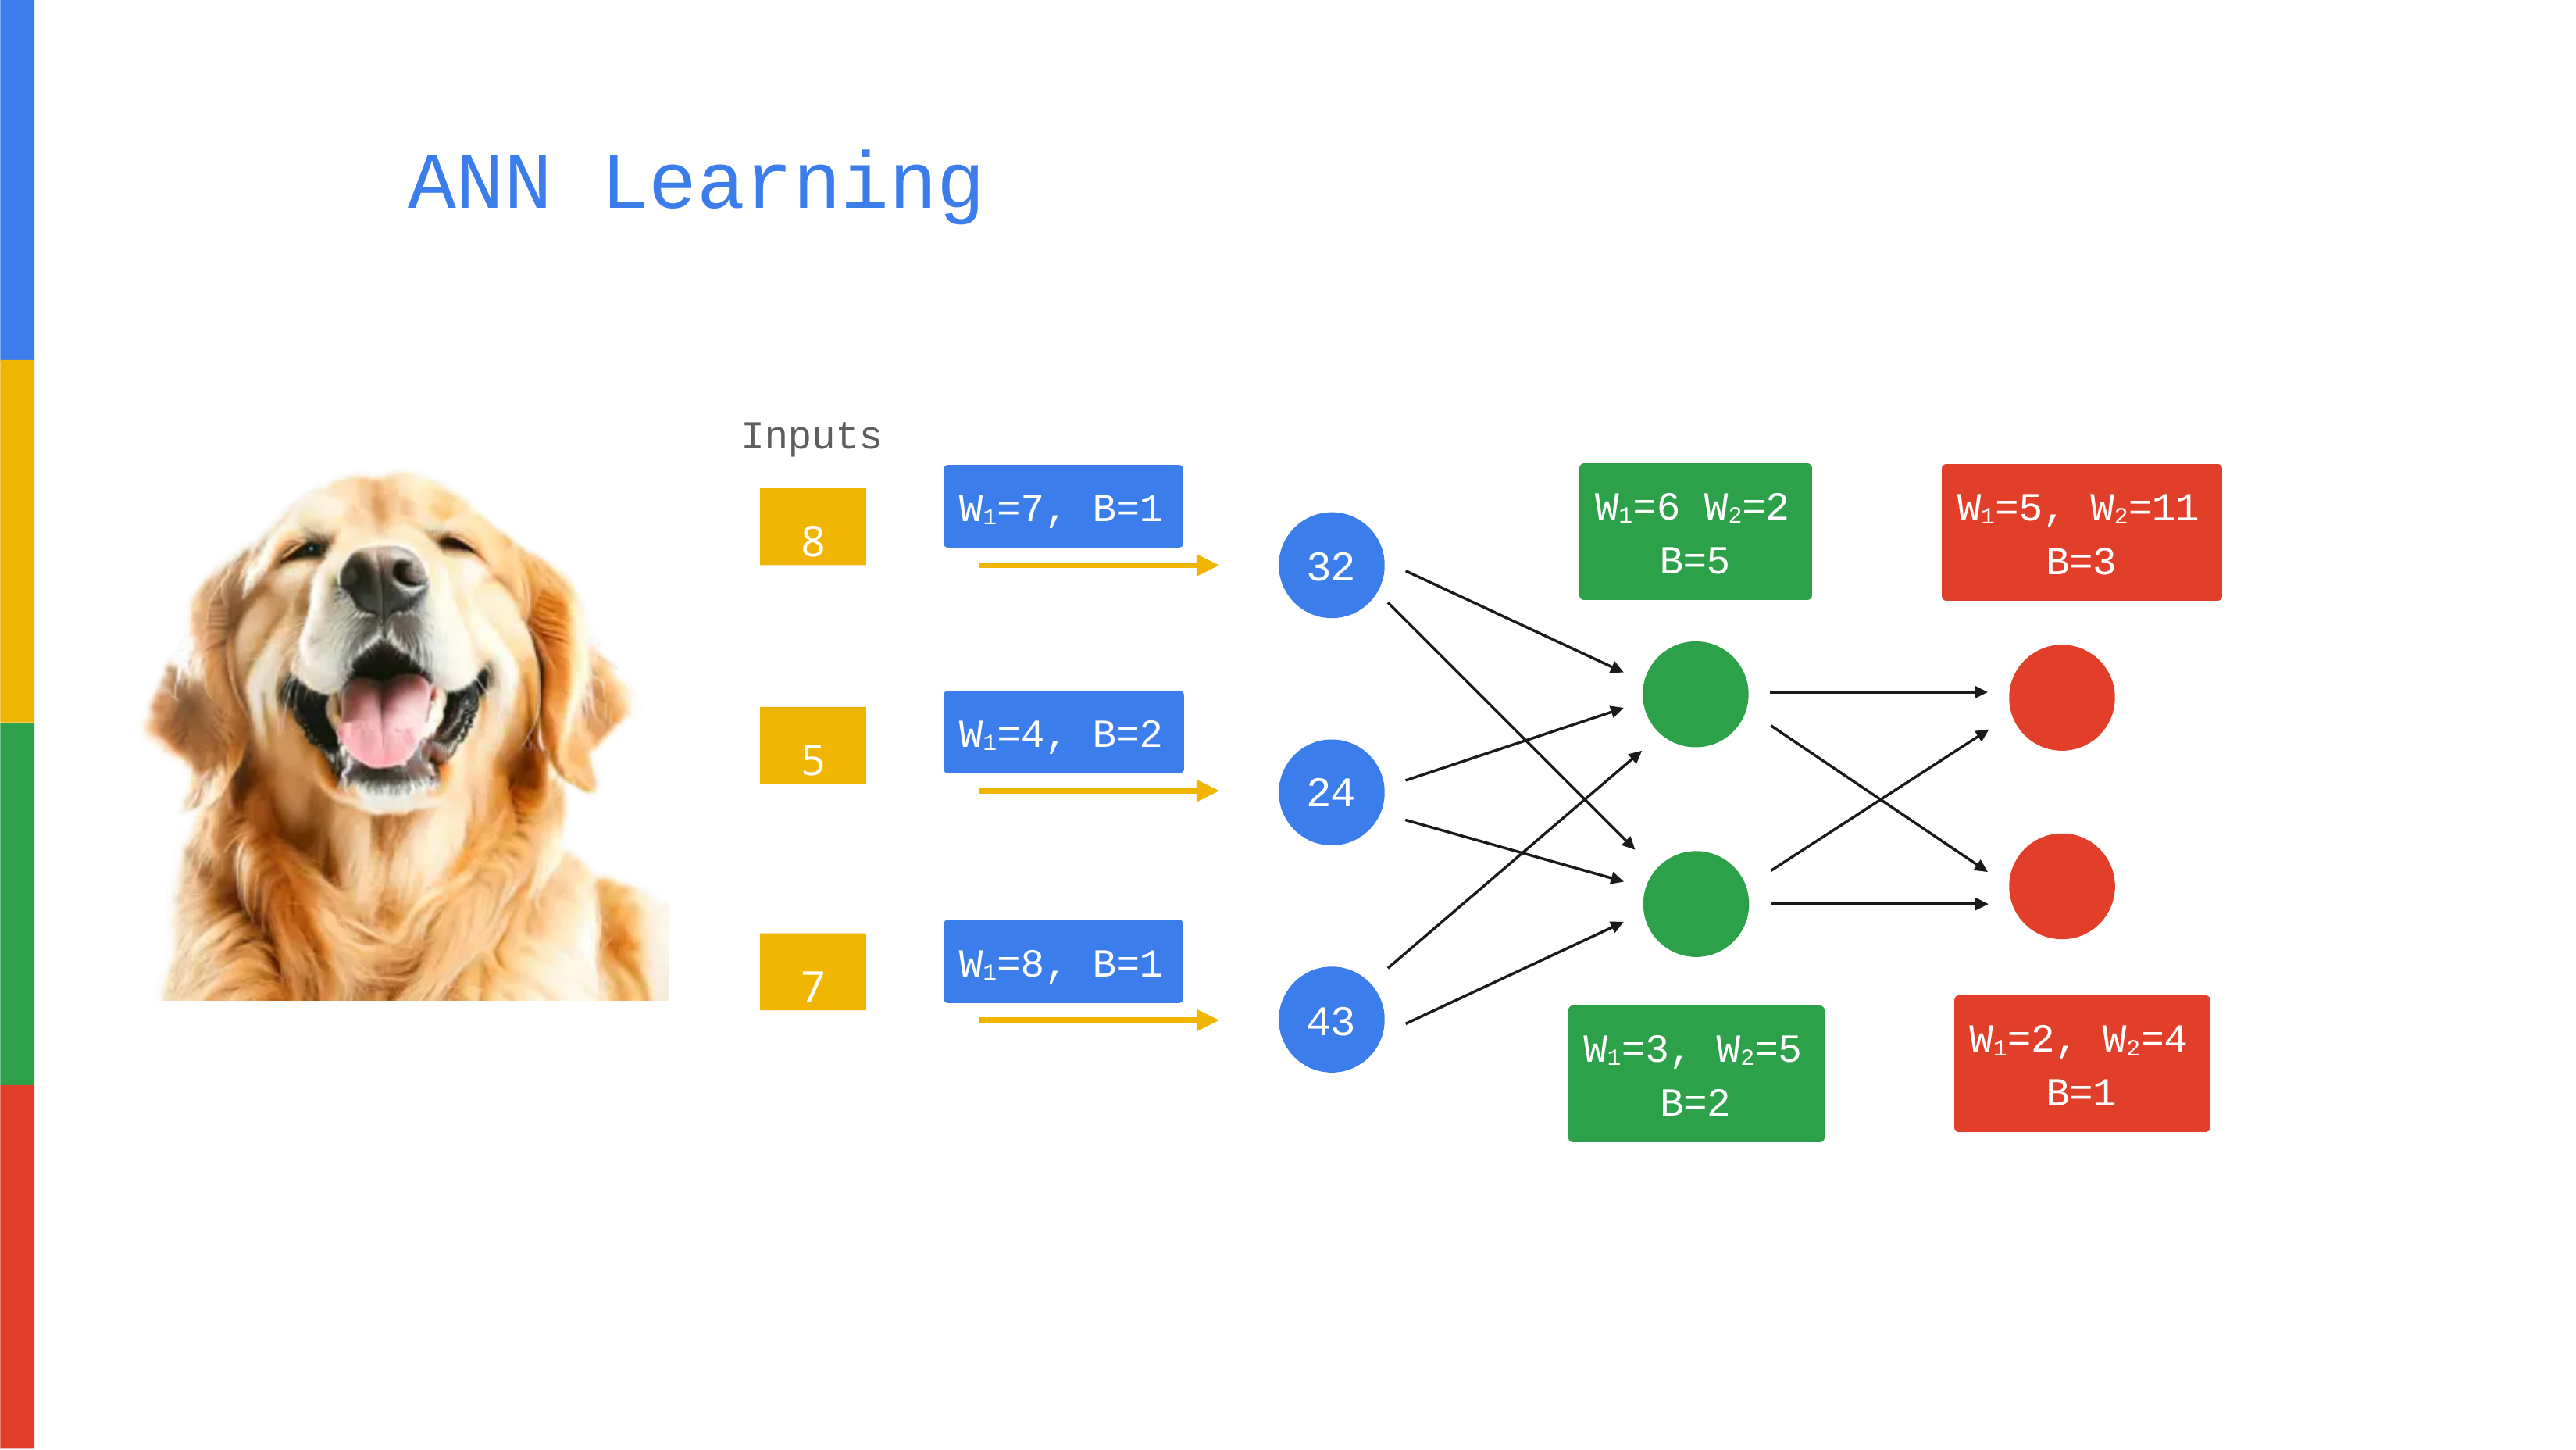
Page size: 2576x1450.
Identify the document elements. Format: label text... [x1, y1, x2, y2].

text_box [2009, 645, 2116, 752]
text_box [1770, 897, 1989, 911]
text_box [979, 779, 1220, 802]
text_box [1769, 723, 1989, 873]
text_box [943, 464, 1184, 548]
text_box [943, 690, 1184, 774]
text_box 8 [760, 488, 866, 566]
text_box 7 [760, 933, 866, 1011]
picture [125, 448, 670, 1001]
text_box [943, 920, 1184, 1004]
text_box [2009, 833, 2116, 940]
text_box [1769, 685, 1989, 699]
text_box Inputs [739, 406, 887, 457]
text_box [1279, 462, 1812, 1073]
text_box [979, 1009, 1219, 1032]
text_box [979, 553, 1219, 577]
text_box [1941, 463, 2223, 602]
text_box ANN Learning [406, 126, 990, 225]
text_box 5 [760, 706, 866, 784]
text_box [1568, 1005, 1825, 1143]
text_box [1953, 995, 2210, 1133]
